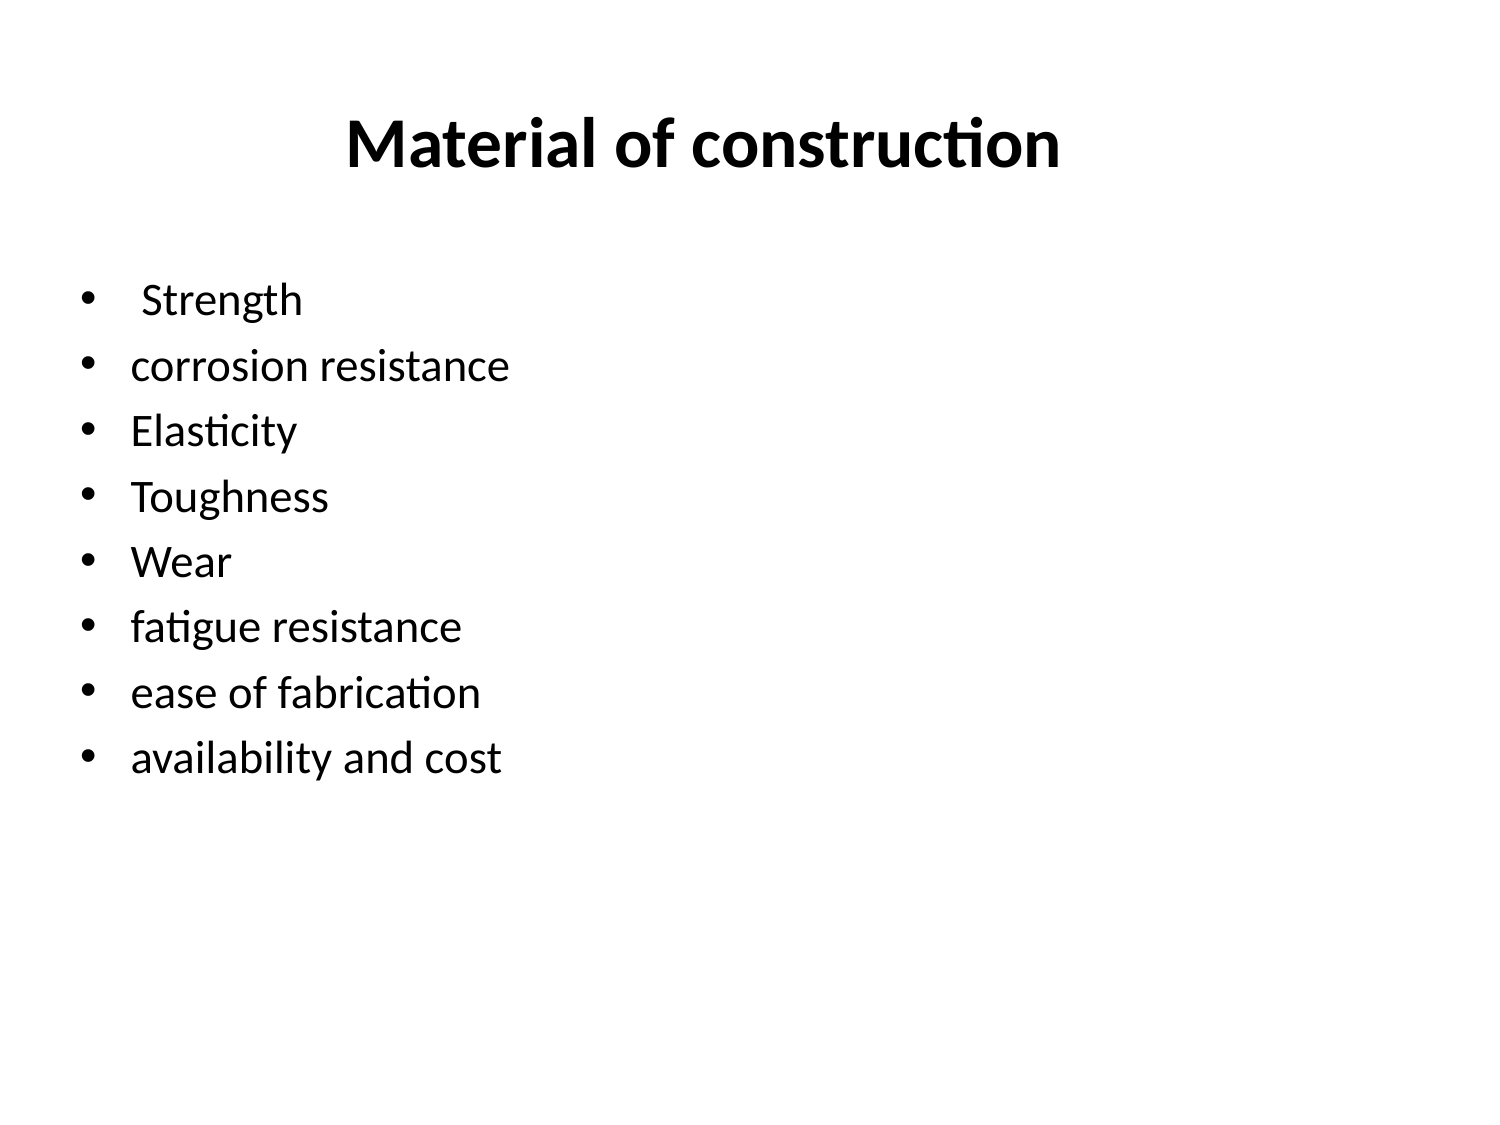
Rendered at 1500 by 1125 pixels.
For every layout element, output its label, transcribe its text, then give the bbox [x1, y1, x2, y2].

title Material of construction [29, 1, 1380, 190]
list Strength corrosion resistance Elasticity Toughness Wear fatigue resistance ease of fabrication availability and cost [64, 196, 1415, 792]
